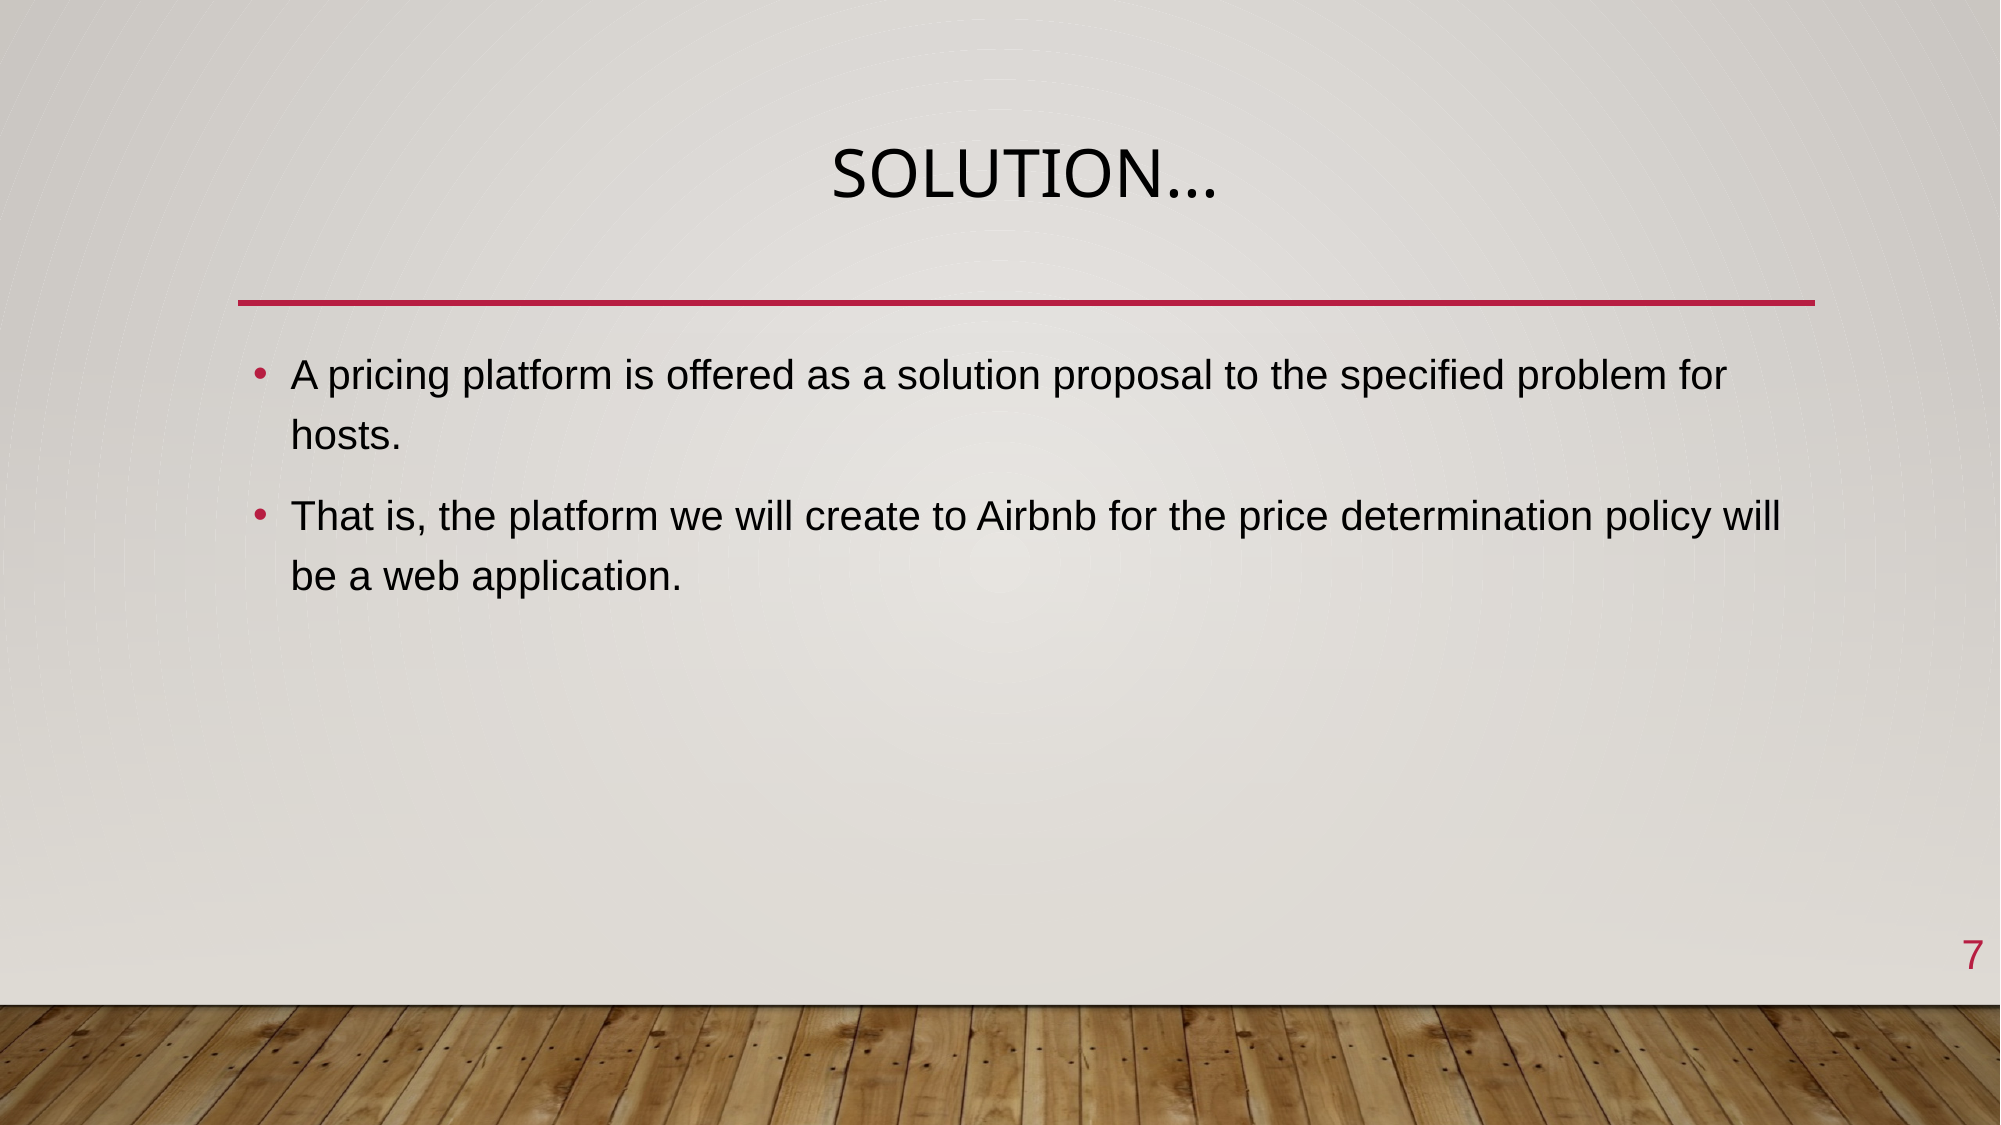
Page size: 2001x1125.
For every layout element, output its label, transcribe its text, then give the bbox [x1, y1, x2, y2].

slide_number 7 [1866, 920, 2000, 1003]
picture [0, 1005, 2000, 1125]
title SOLUTION... [238, 131, 1814, 305]
list A pricing platform is offered as a solution proposal to the specified problem for hosts. That is, the platform we will create to Airbnb for the price determination policy will be a web application. [238, 330, 1814, 897]
